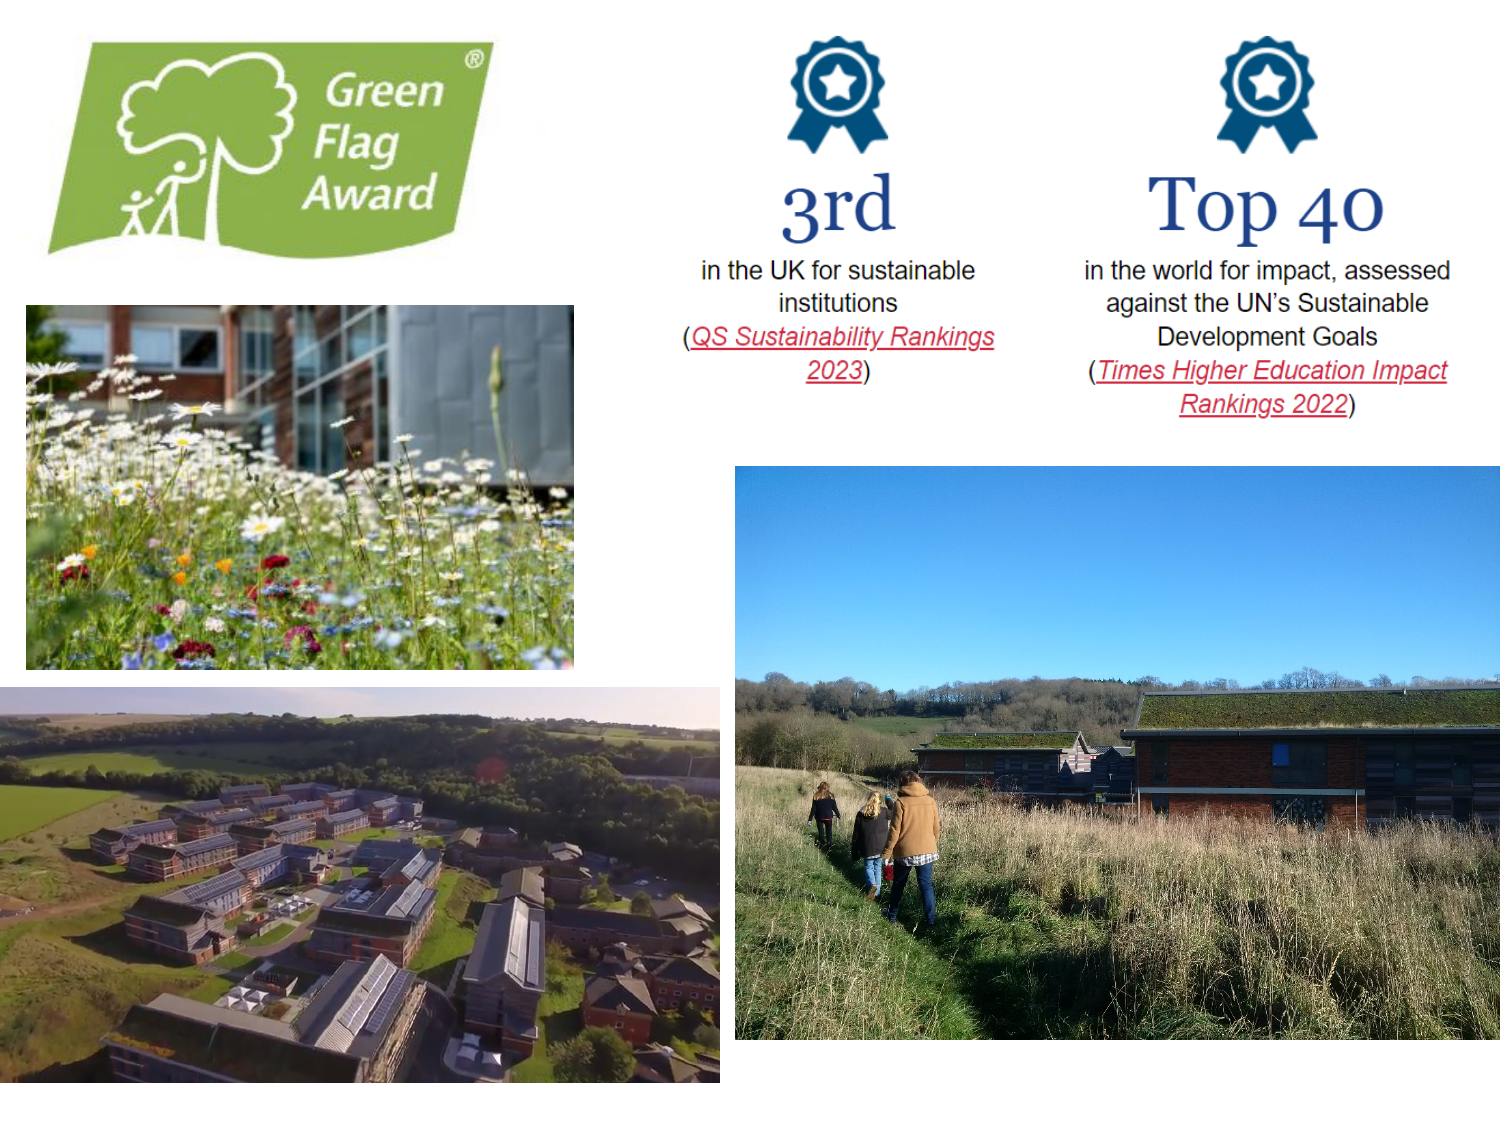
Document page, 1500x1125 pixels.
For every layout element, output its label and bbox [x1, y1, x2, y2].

picture [0, 687, 720, 1083]
picture [0, 0, 574, 670]
picture [735, 466, 1500, 1040]
picture [649, 0, 1500, 441]
